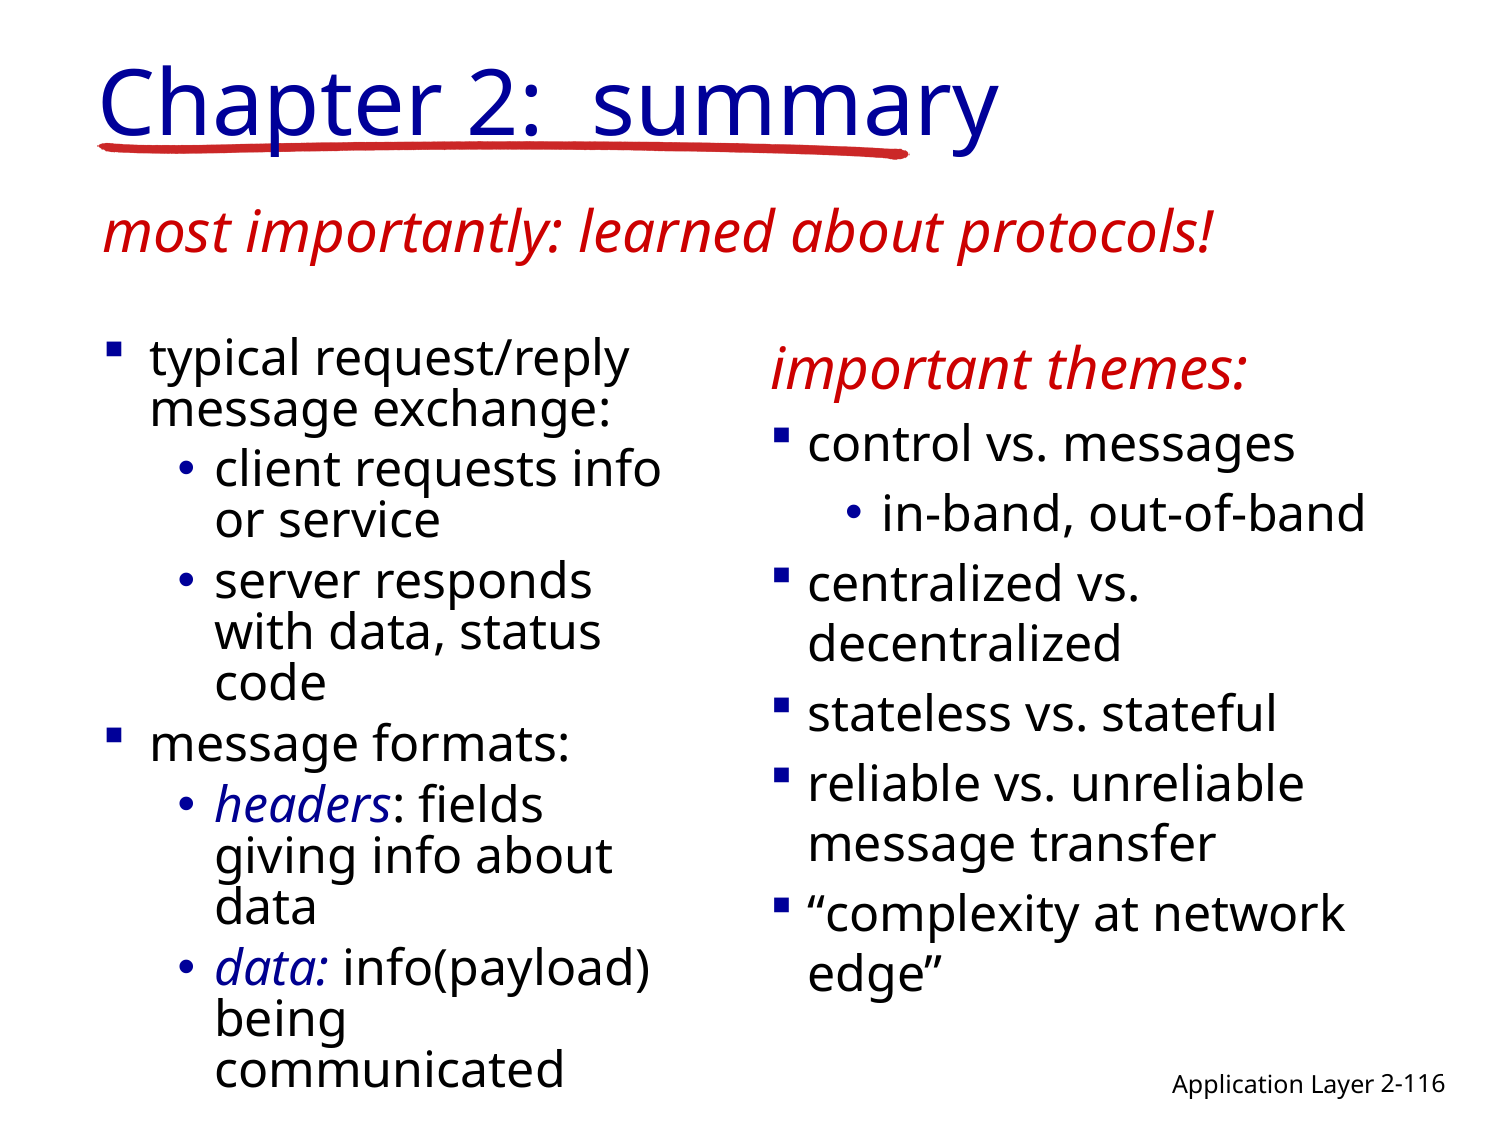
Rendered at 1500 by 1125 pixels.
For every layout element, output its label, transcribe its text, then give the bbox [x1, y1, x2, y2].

text_box Chapter 2: summary [83, 32, 1026, 167]
footer Application Layer [914, 1060, 1391, 1109]
text_box most importantly: learned about protocols! [87, 197, 1331, 309]
picture [93, 136, 919, 166]
slide_number 2-116 [1365, 1059, 1477, 1106]
text_box important themes: control vs. messages in-band, out-of-band centralized vs. decentralized stateless vs. stateful reliable vs. unreliable message transfer “complexity at network edge” [755, 324, 1425, 928]
list typical request/reply message exchange: client requests info or service server responds with data, status code message formats: headers: fields giving info about data data: info(payload) being communicated [87, 326, 713, 927]
